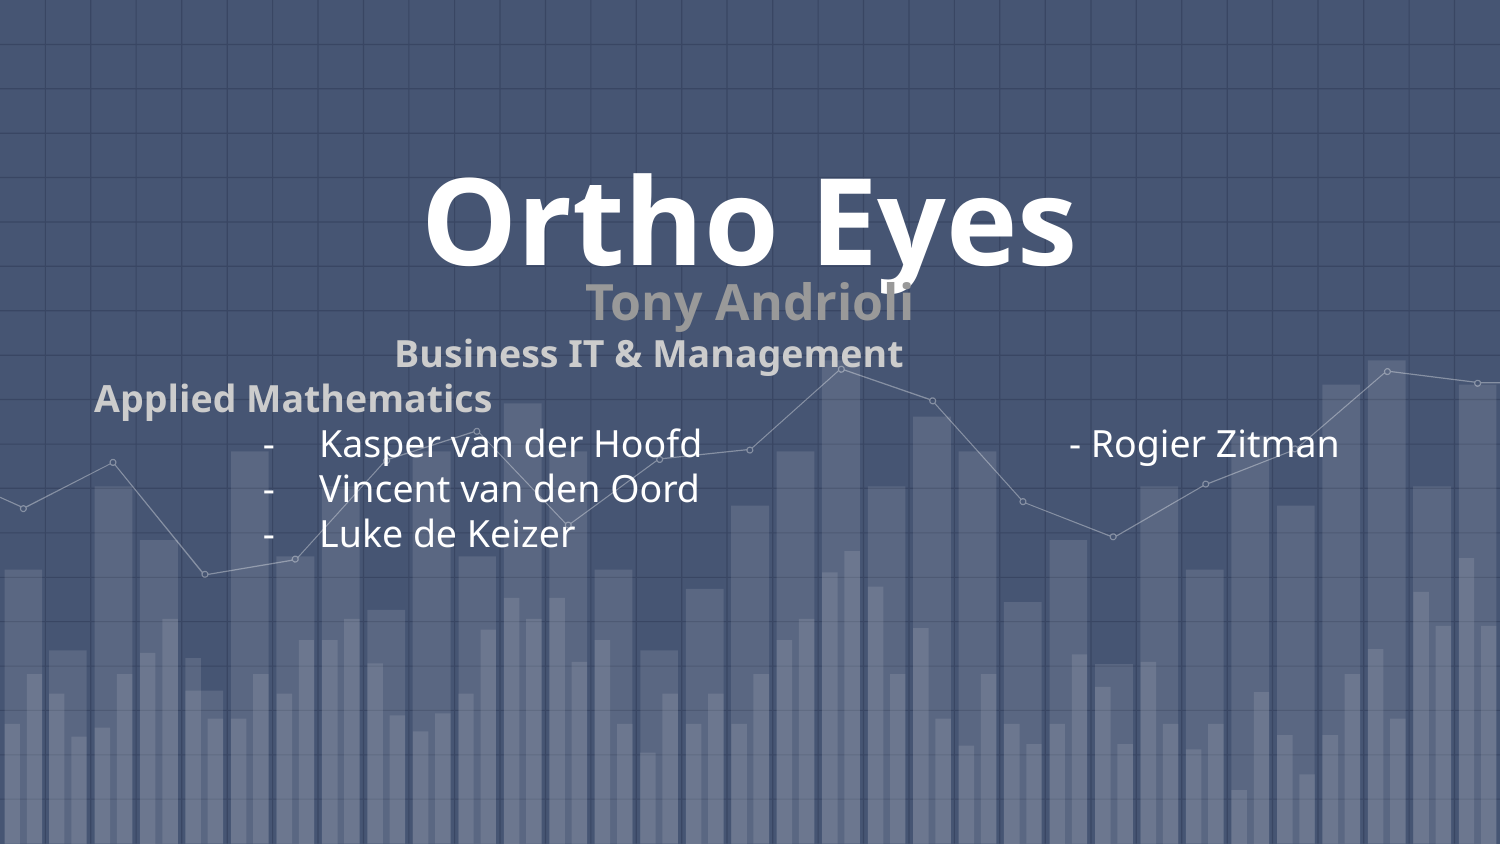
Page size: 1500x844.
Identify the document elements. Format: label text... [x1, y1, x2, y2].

title Ortho Eyes [116, 130, 1384, 255]
subtitle Tony Andrioli Business IT & Management Applied Mathematics Kasper van der Hoofd - Rogier Zitman Vincent van den Oord Luke de Keizer [79, 255, 1421, 552]
